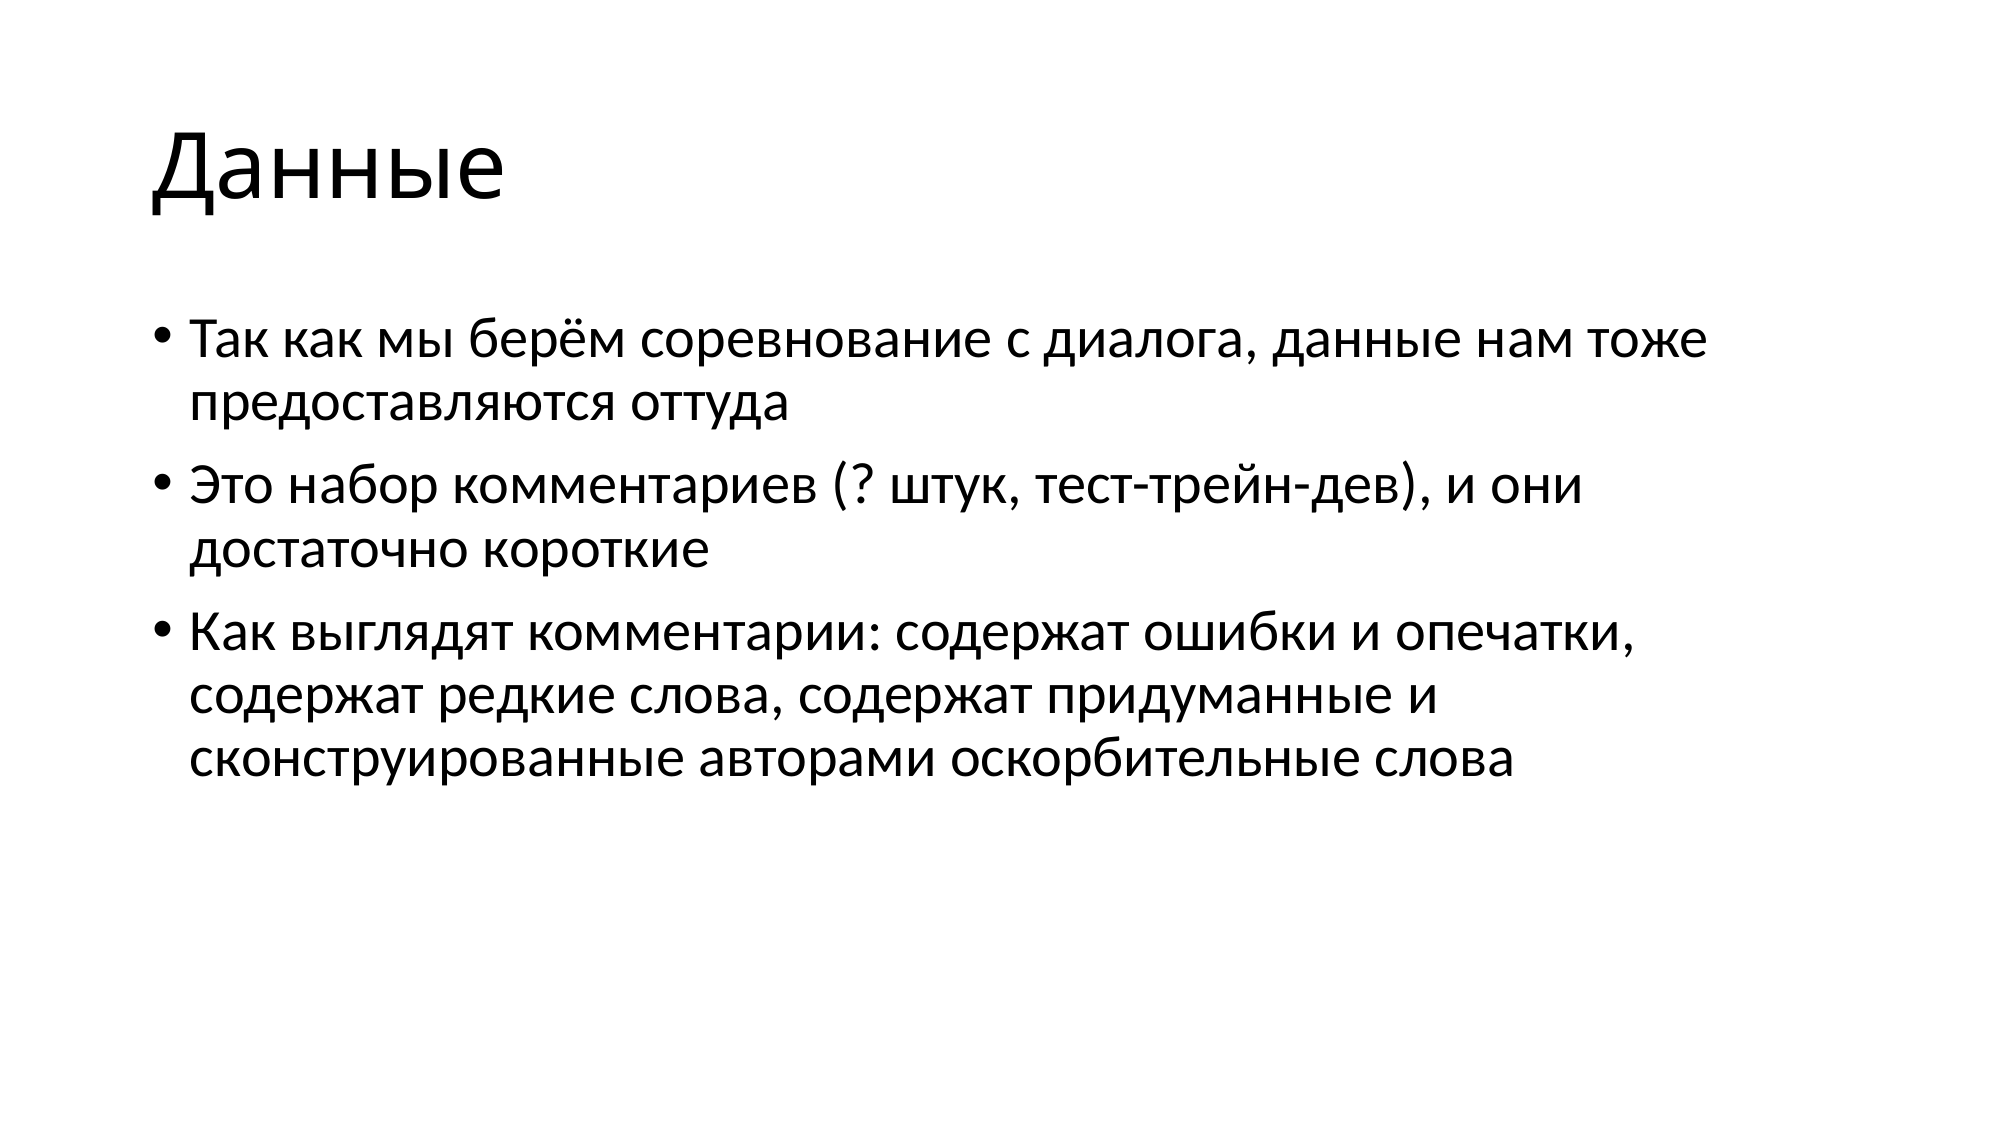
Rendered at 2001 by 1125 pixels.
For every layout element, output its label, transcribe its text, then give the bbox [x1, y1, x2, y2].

title Данные [137, 59, 1863, 278]
list Так как мы берём соревнование с диалога, данные нам тоже предоставляются оттуда Это набор комментариев (? штук, тест-трейн-дев), и они достаточно короткие Как выглядят комментарии: содержат ошибки и опечатки, содержат редкие слова, содержат придуманные и сконструированные авторами оскорбительные слова [137, 299, 1863, 1014]
